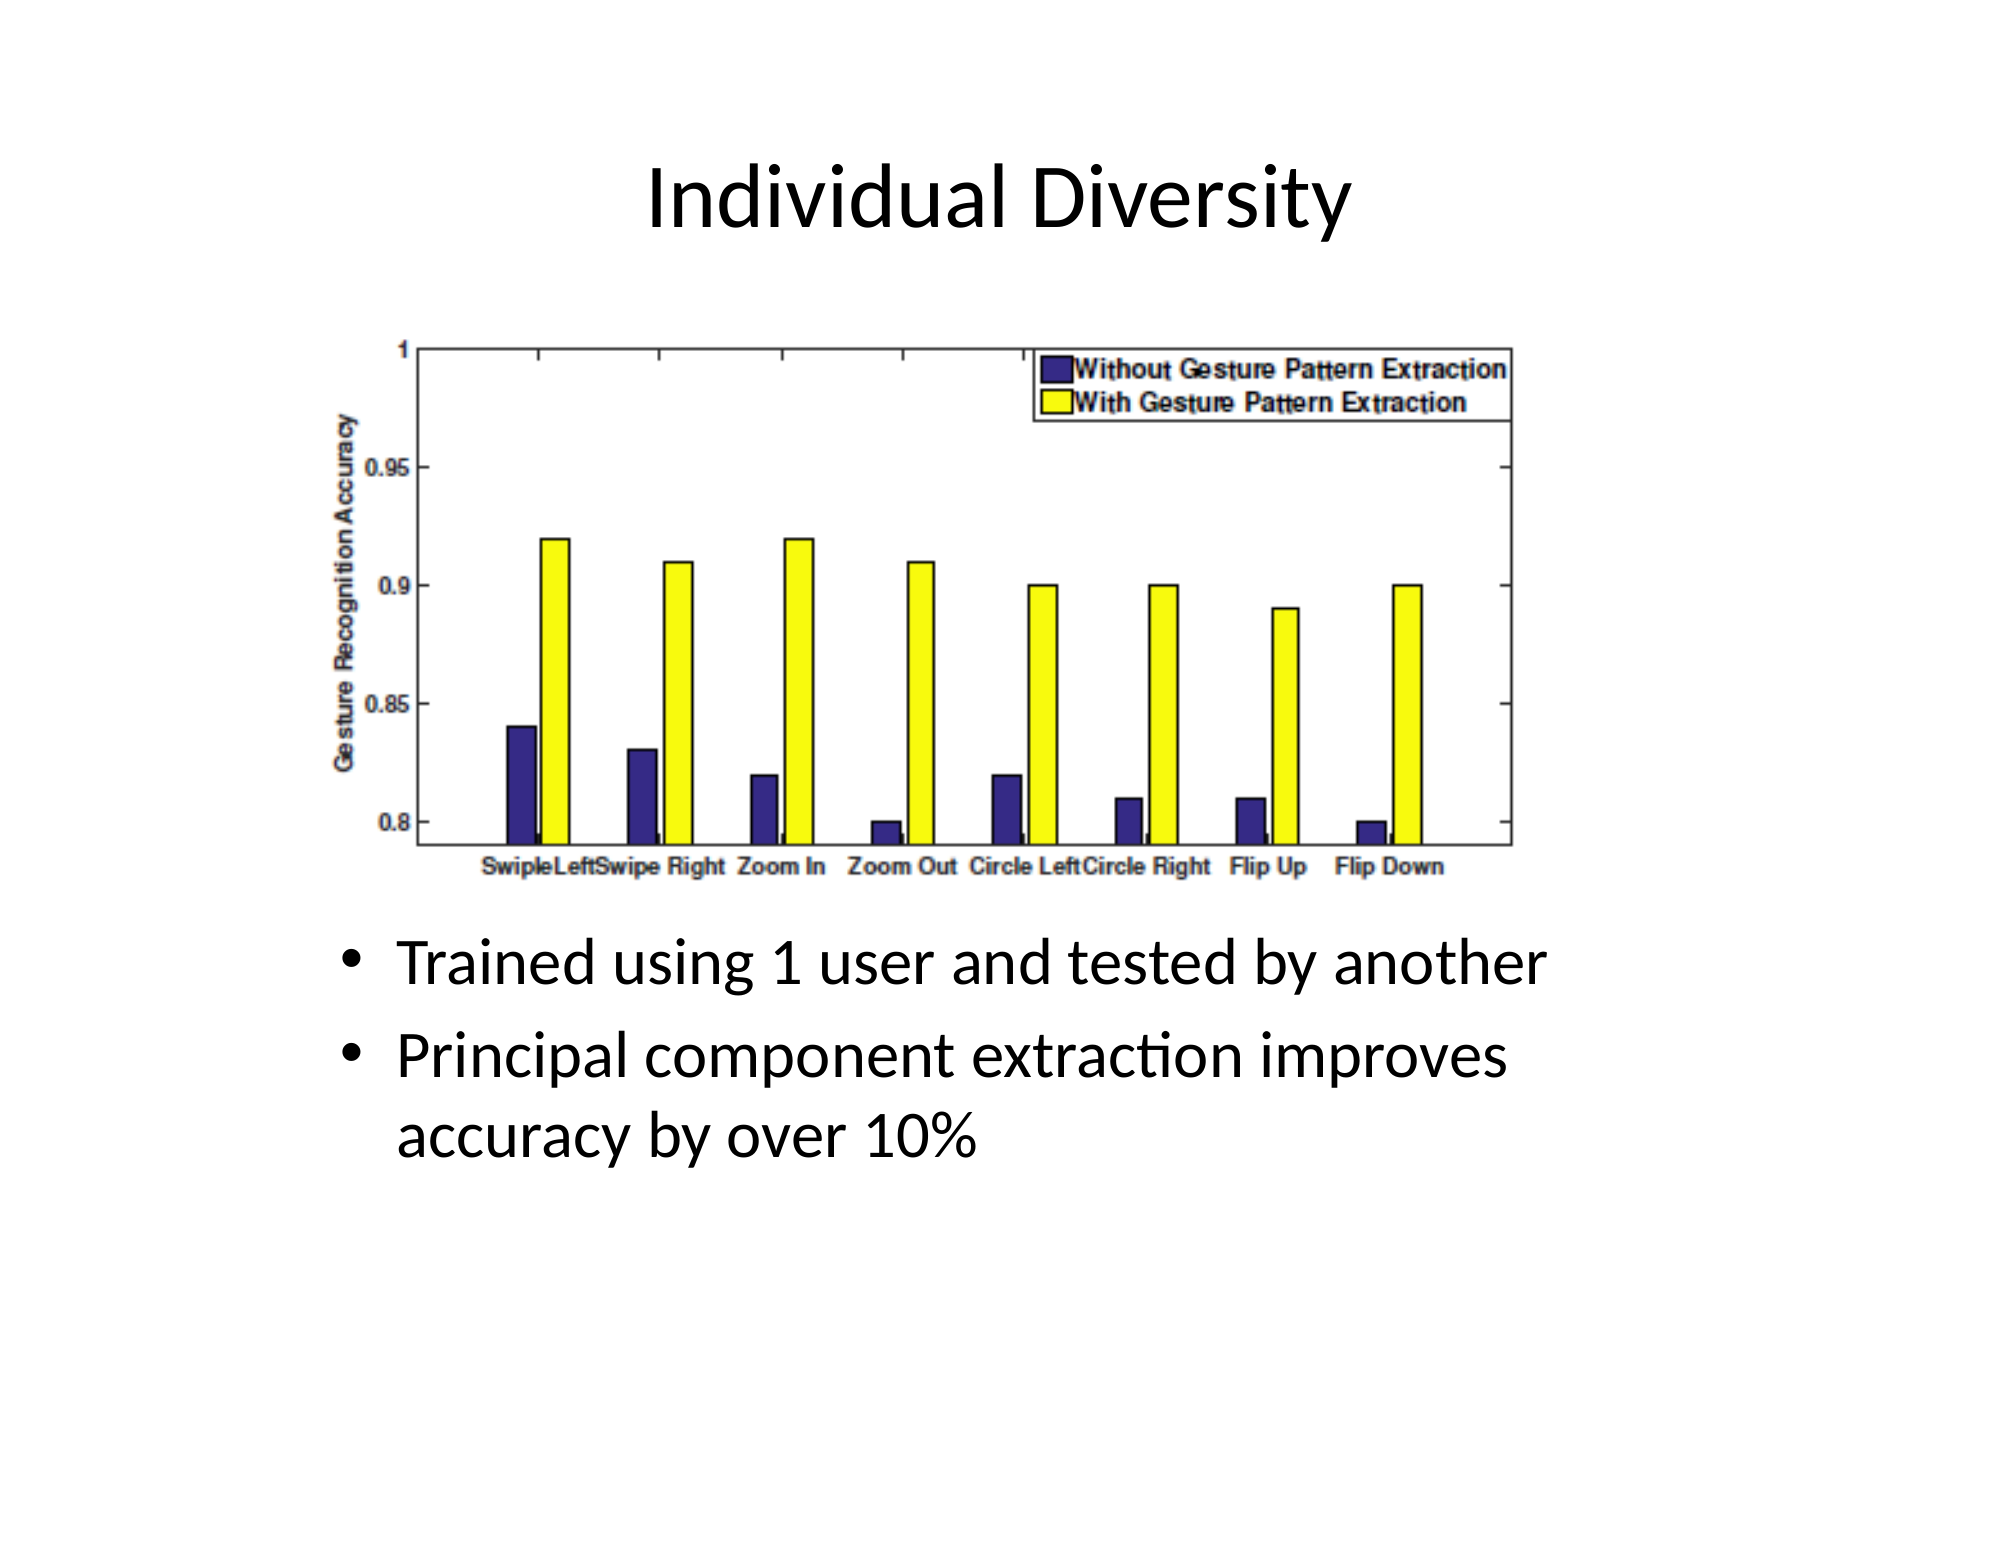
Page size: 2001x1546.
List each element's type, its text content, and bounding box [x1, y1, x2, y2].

title Individual Diversity [99, 61, 1900, 320]
list Trained using 1 user and tested by another Principal component extraction improves accuracy by over 10% [324, 910, 1675, 1215]
picture [294, 297, 1588, 901]
